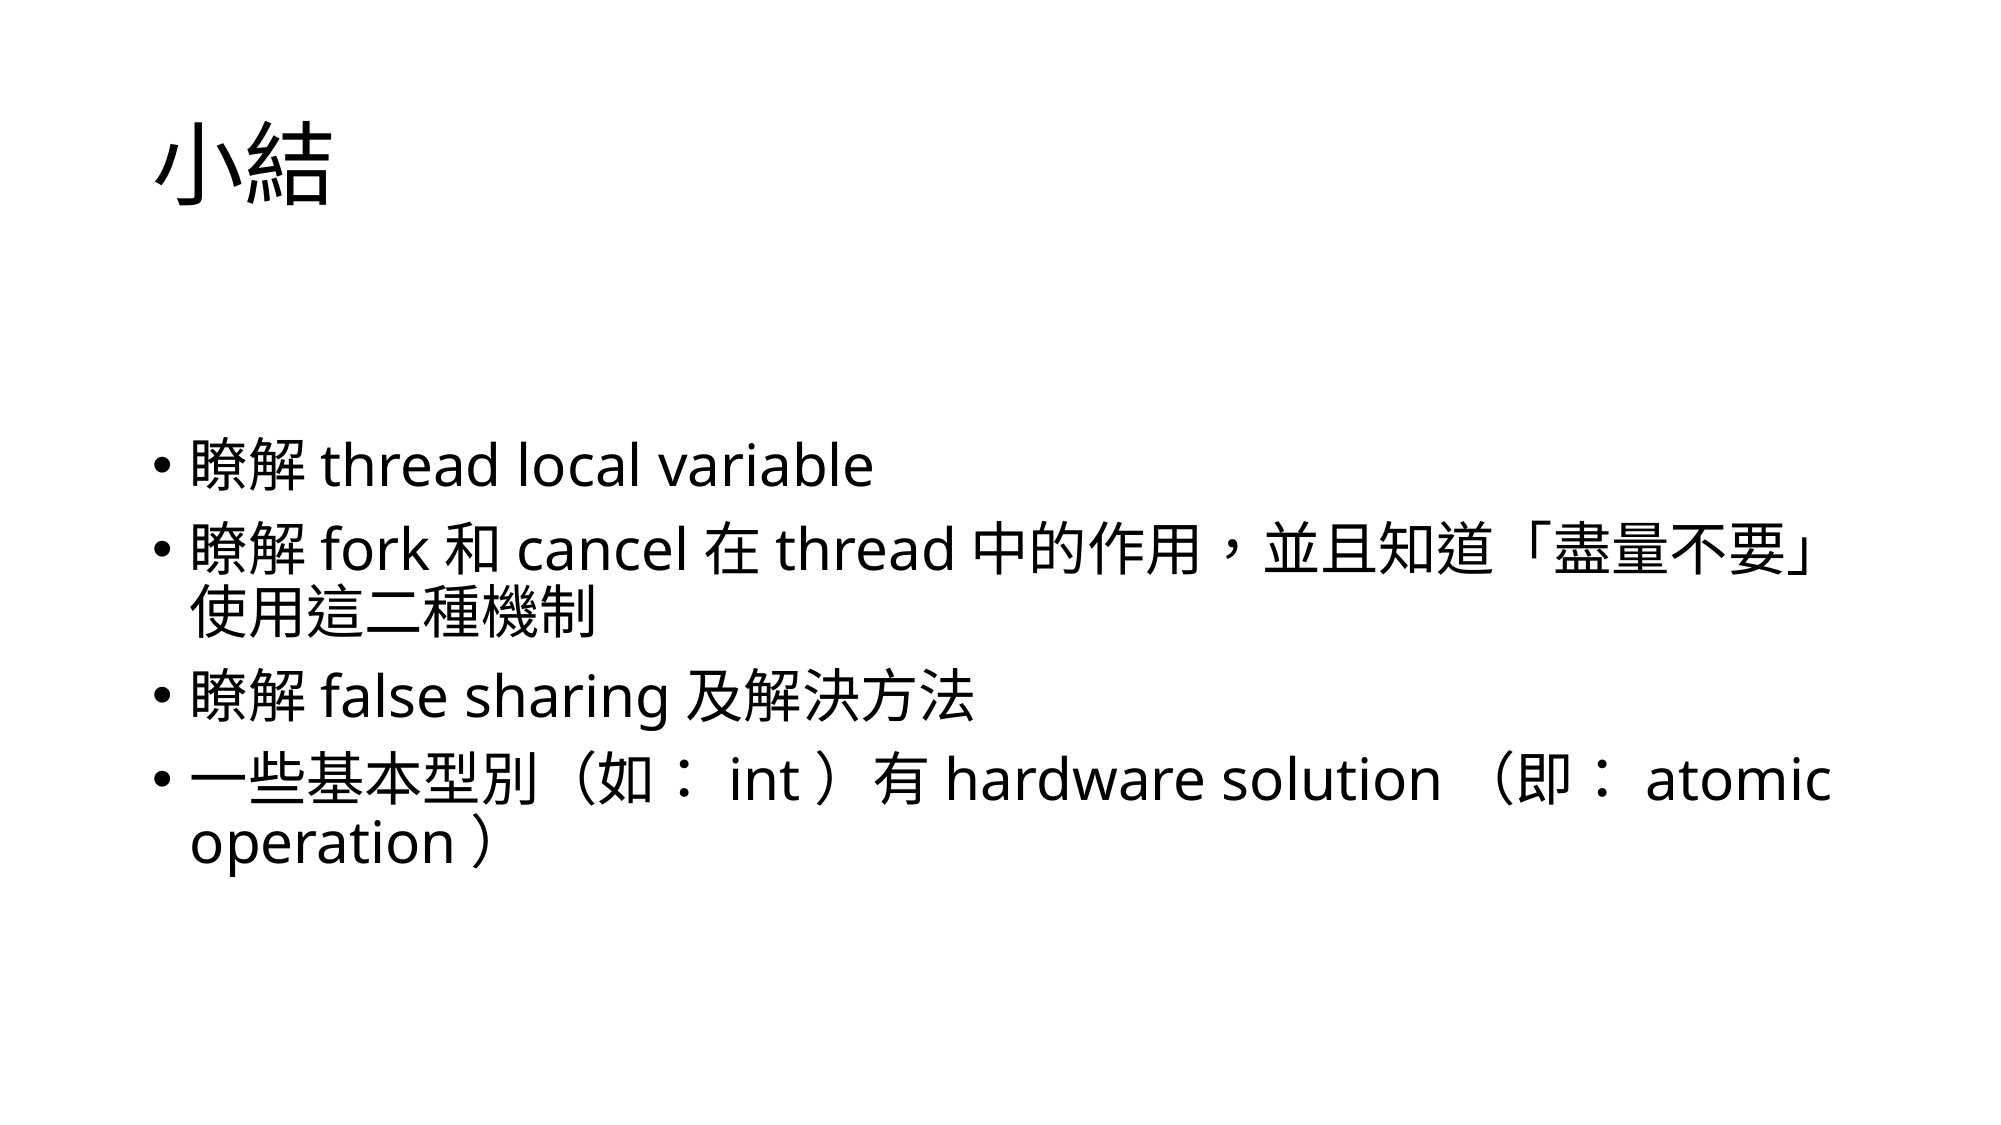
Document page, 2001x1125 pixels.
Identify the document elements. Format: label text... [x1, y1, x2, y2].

list 瞭解thread local variable 瞭解fork和cancel在thread中的作用，並且知道「盡量不要」使用這二種機制 瞭解false sharing及解決方法 一些基本型別（如：int）有hardware solution（即：atomic operation） [137, 299, 1863, 1014]
title 小結 [137, 59, 1863, 278]
